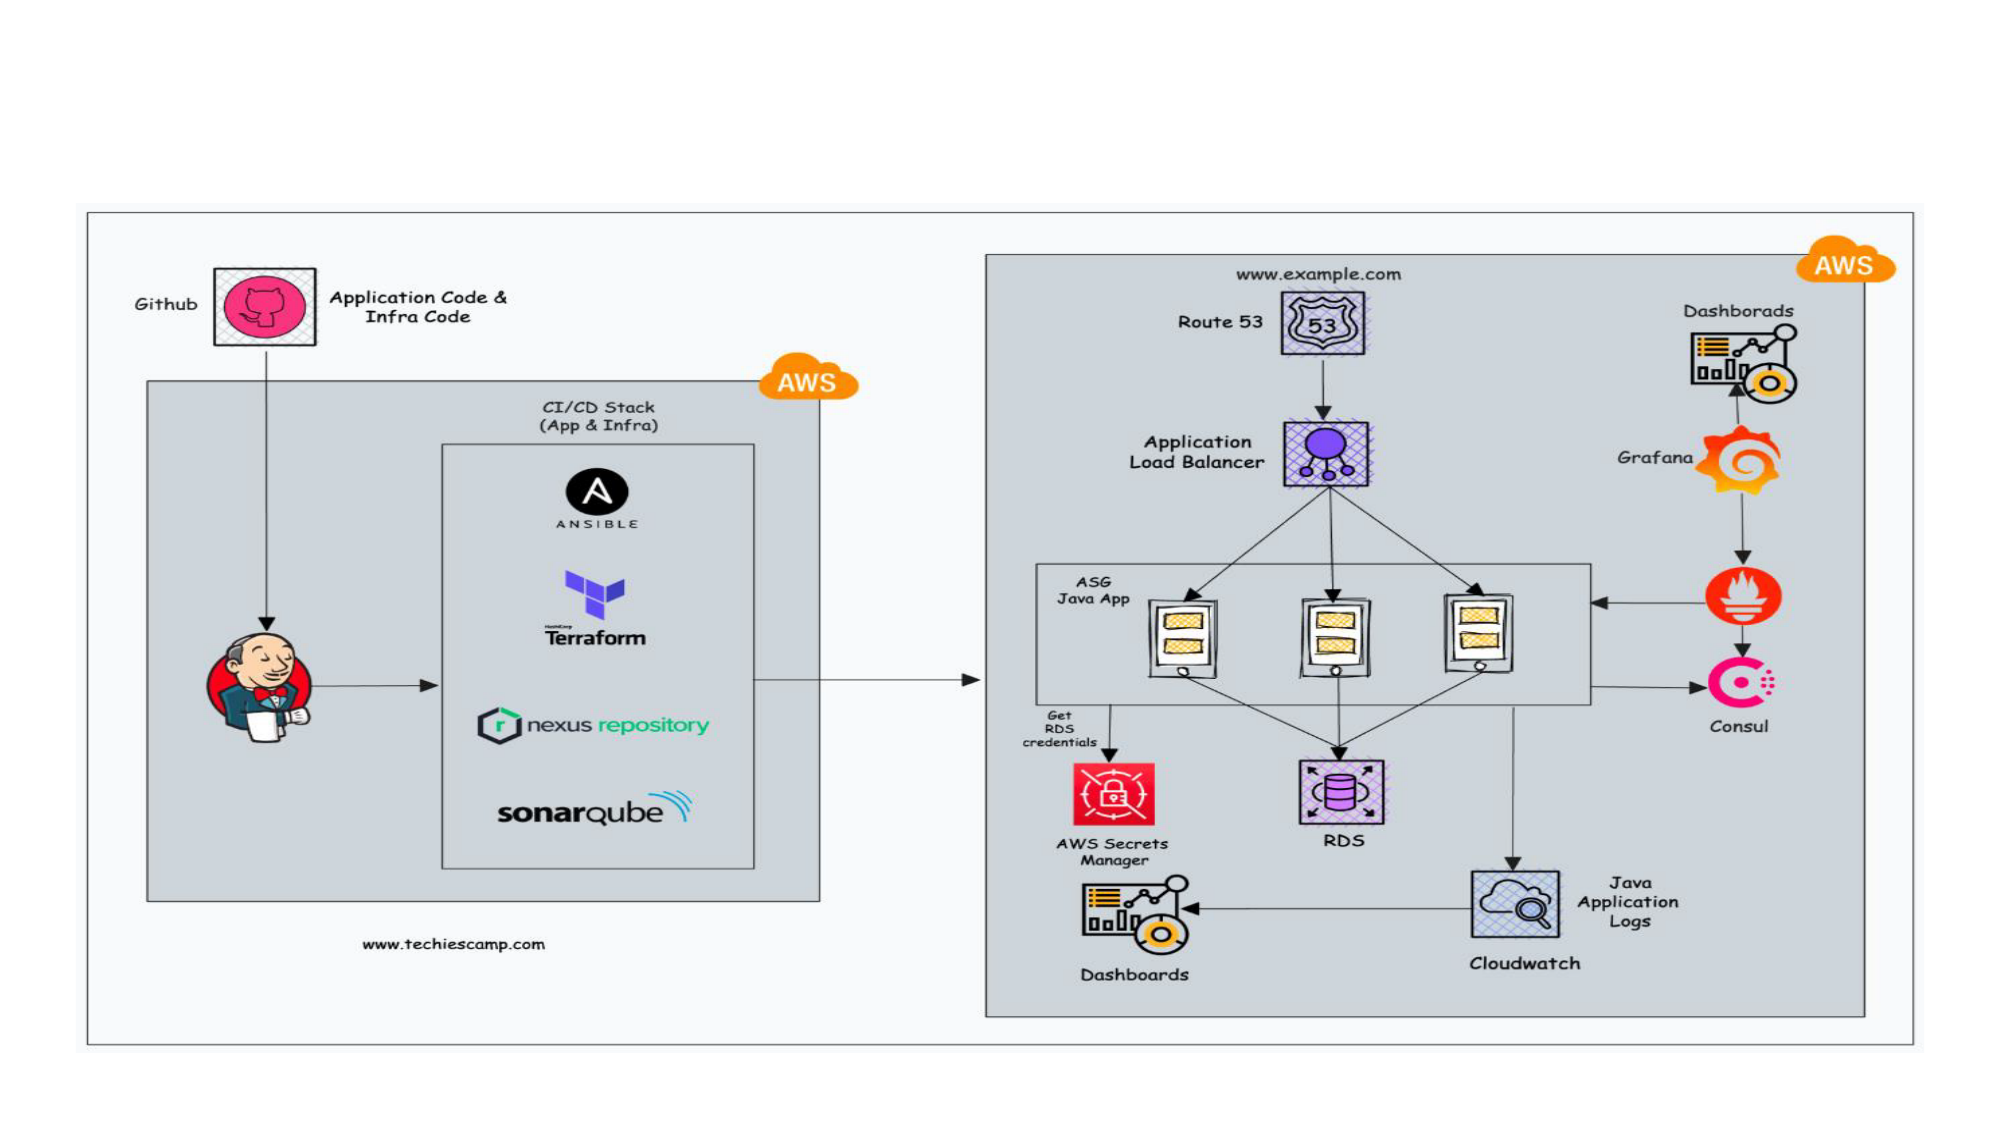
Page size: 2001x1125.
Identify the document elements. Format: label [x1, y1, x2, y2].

picture [75, 202, 1925, 1053]
